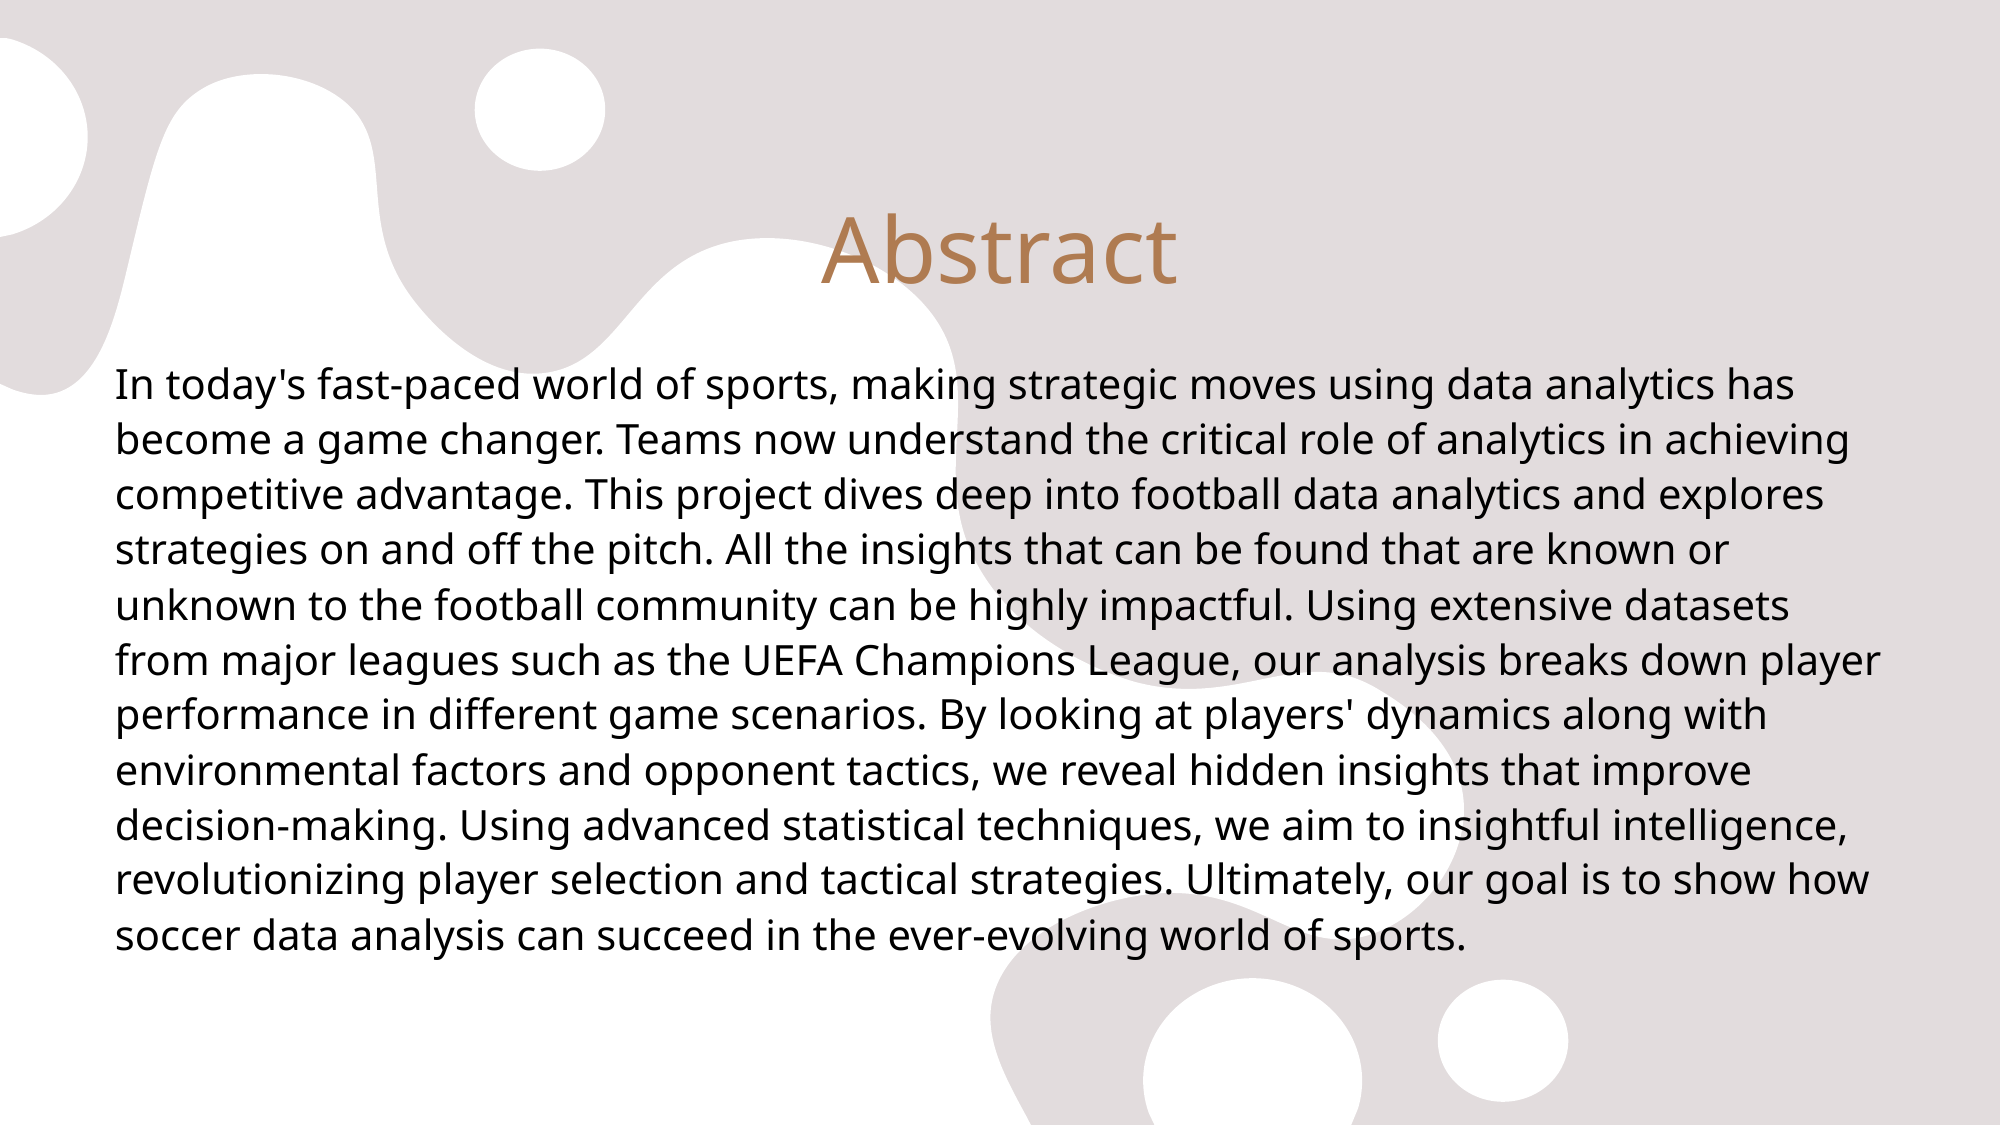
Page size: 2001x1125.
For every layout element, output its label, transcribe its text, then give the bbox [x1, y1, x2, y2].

title Abstract [99, 91, 1900, 309]
list In today's fast-paced world of sports, making strategic moves using data analytics has become a game changer. Teams now understand the critical role of analytics in achieving competitive advantage. This project dives deep into football data analytics and explores strategies on and off the pitch. All the insights that can be found that are known or unknown to the football community can be highly impactful. Using extensive datasets from major leagues such as the UEFA Champions League, our analysis breaks down player performance in different game scenarios. By looking at players' dynamics along with environmental factors and opponent tactics, we reveal hidden insights that improve decision-making. Using advanced statistical techniques, we aim to insightful intelligence, revolutionizing player selection and tactical strategies. Ultimately, our goal is to show how soccer data analysis can succeed in the ever-evolving world of sports. [99, 345, 1900, 1008]
